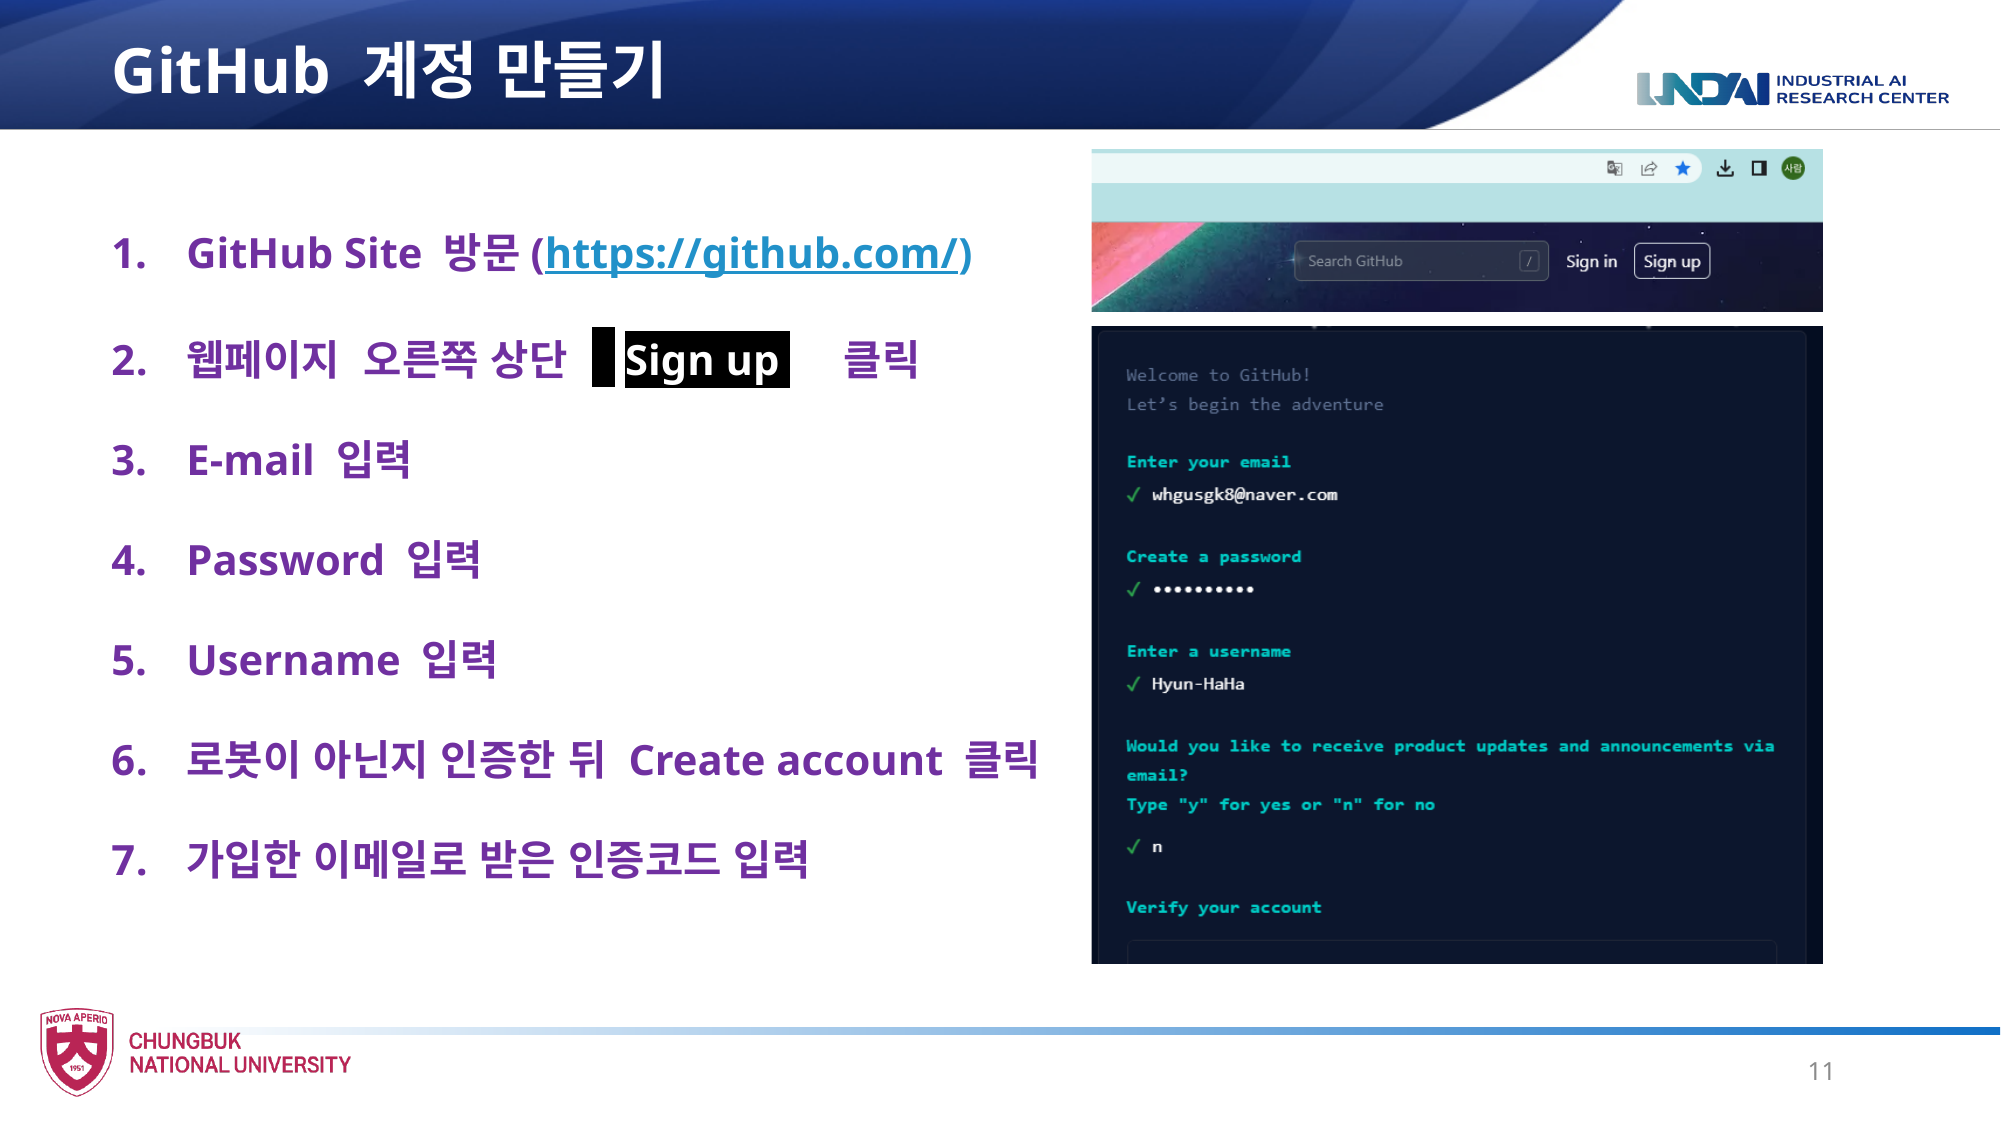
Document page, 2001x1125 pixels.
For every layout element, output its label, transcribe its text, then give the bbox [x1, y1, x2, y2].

title GitHub 계정 만들기 [111, 16, 1871, 122]
list GitHub Site 방문(https://github.com/) 웹페이지 오른쪽 상단 Sign up 클릭 E-mail 입력 Password 입력 Username 입력 로봇이 아닌지 인증한 뒤 Create account 클릭 가입한 이메일로 받은 인증코드 입력 [111, 197, 1060, 976]
picture [40, 1008, 351, 1097]
picture [1091, 325, 1824, 964]
picture [1091, 148, 1824, 312]
slide_number 10 [1401, 1042, 1851, 1103]
picture [0, 0, 2000, 129]
